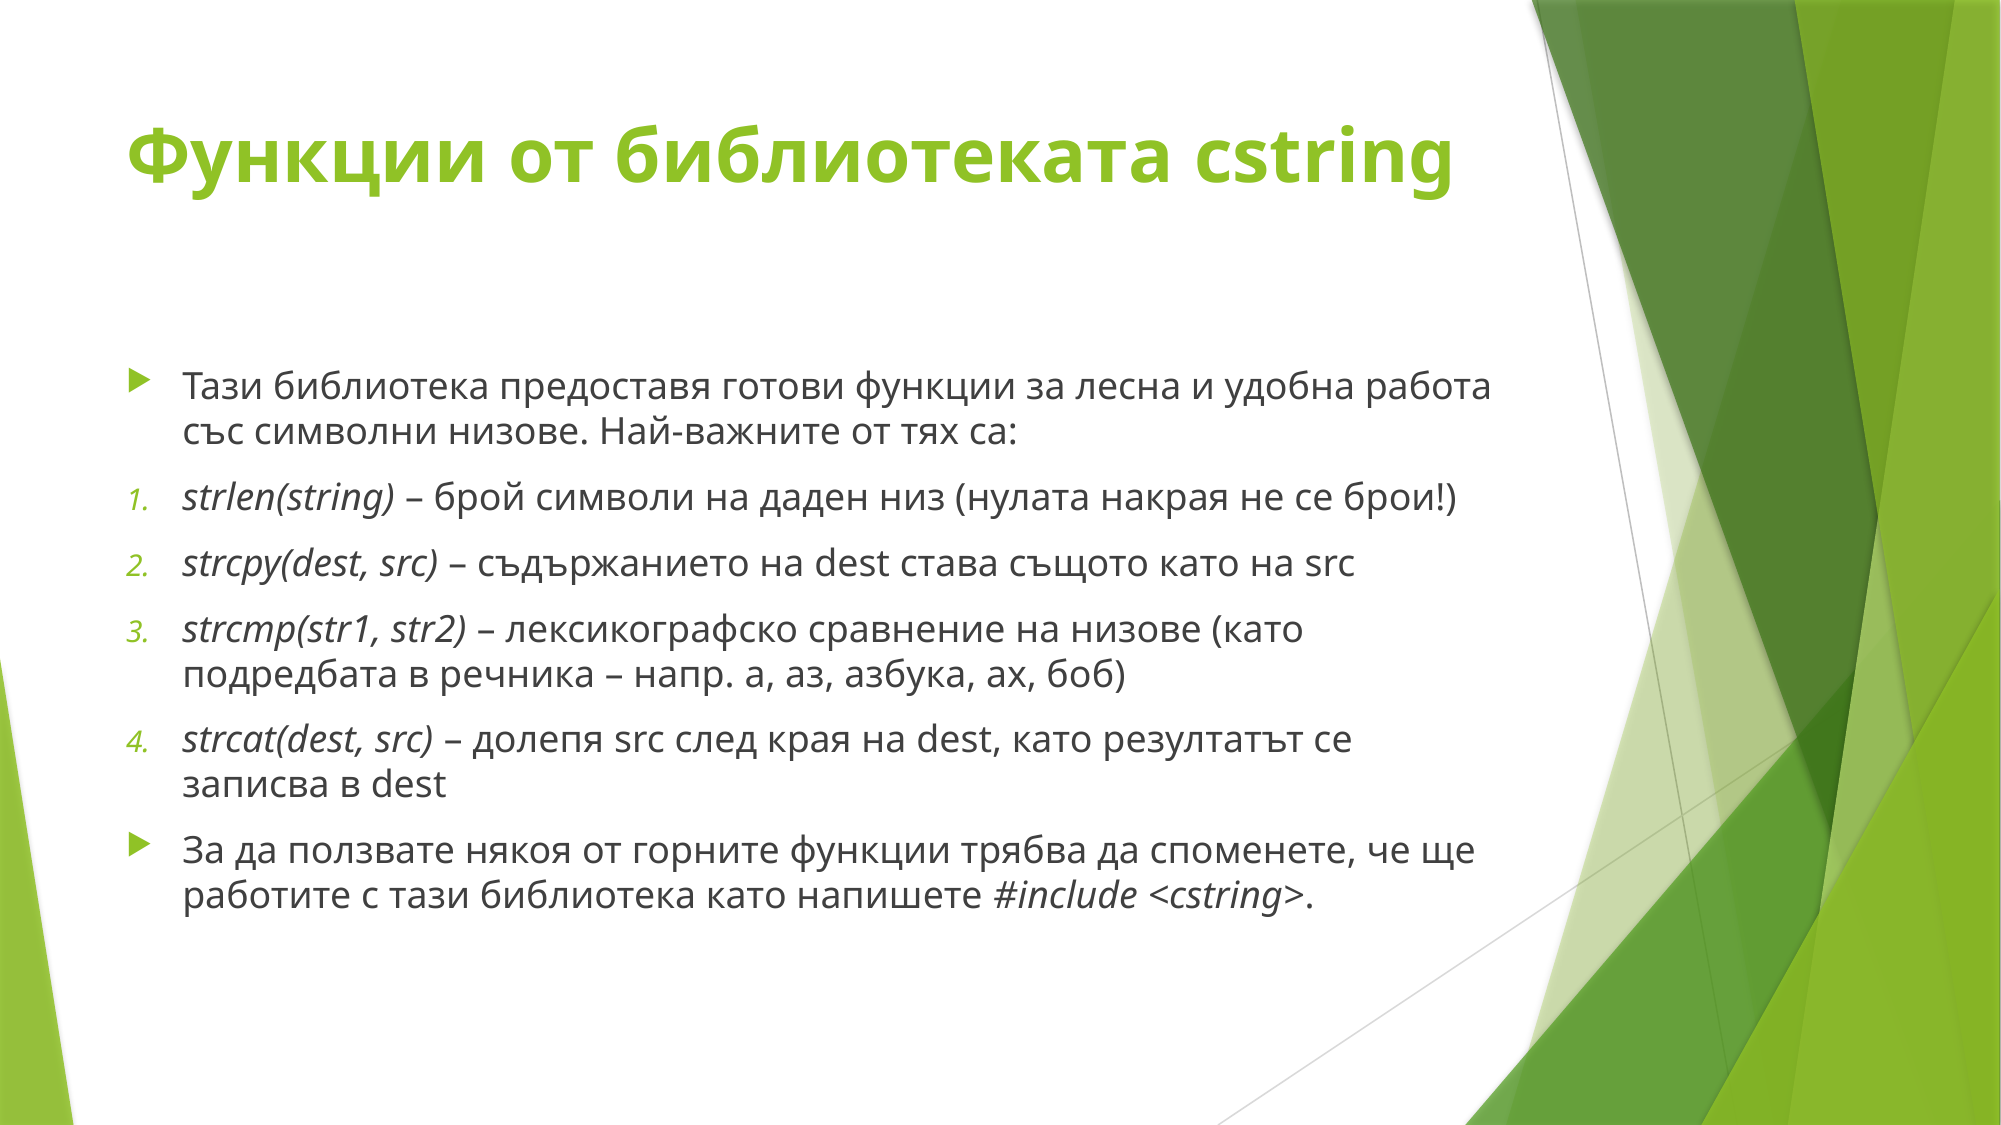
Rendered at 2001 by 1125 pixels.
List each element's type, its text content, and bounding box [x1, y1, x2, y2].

list Тази библиотека предоставя готови функции за лесна и удобна работа със символни низове. Най-важните от тях са: strlen(string) – брой символи на даден низ (нулата накрая не се брои!) strcpy(dest, src) – съдържанието на dest става същото като на src strcmp(str1, str2) – лексикографско сравнение на низове (като подредбата в речника – напр. а, аз, азбука, ах, боб) strcat(dest, src) – долепя src след края на dest, като резултатът се записва в dest За да ползвате някоя от горните функции трябва да споменете, че ще работите с тази библиотека като напишете #include <cstring>. [111, 354, 1522, 992]
title Функции от библиотеката cstring [111, 99, 1522, 317]
